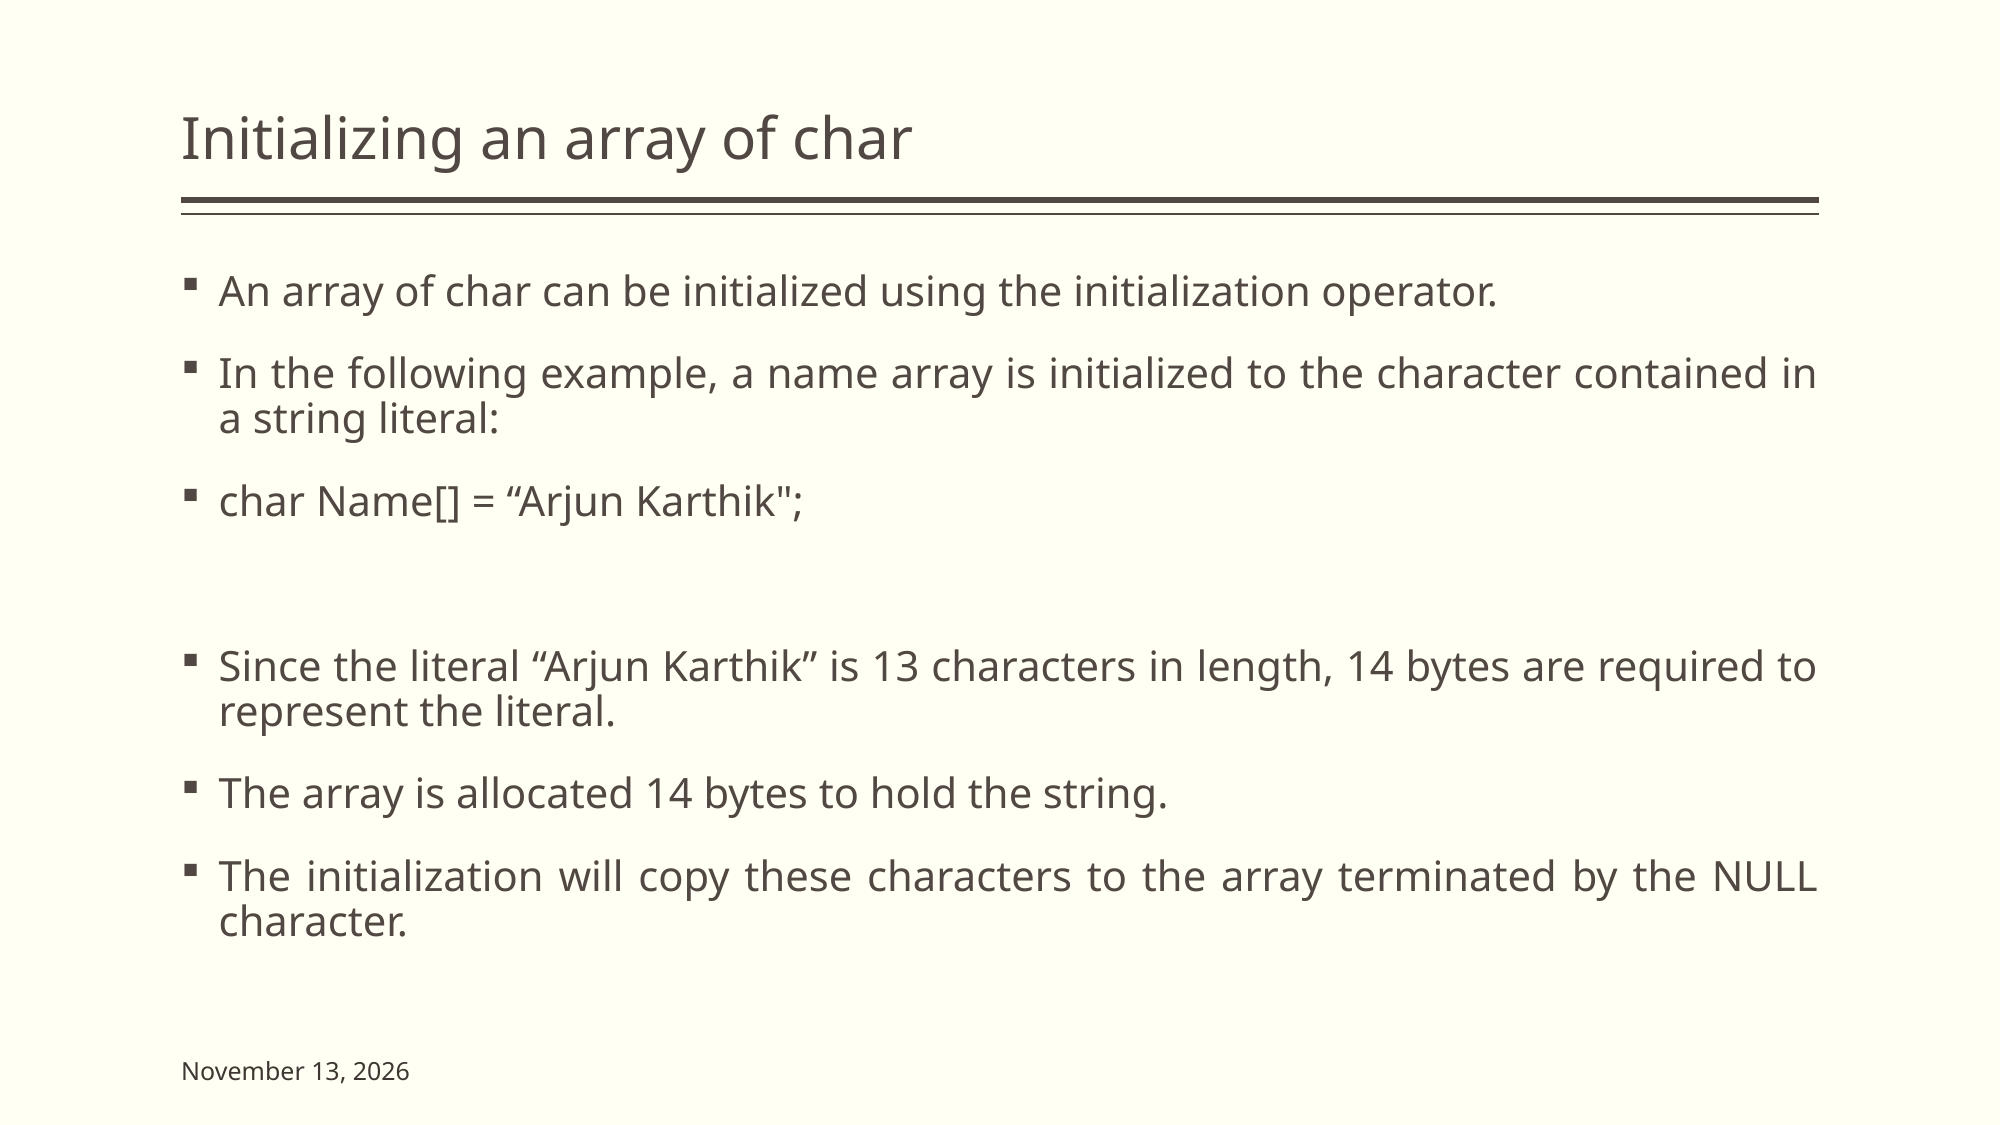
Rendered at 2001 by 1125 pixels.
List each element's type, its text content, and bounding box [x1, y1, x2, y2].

title Initializing an array of char [181, 0, 1819, 180]
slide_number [181, 1042, 482, 1103]
list An array of char can be initialized using the initialization operator. In the following example, a name array is initialized to the character contained in a string literal: char Name[] = “Arjun Karthik"; Since the literal “Arjun Karthik” is 13 characters in length, 14 bytes are required to represent the literal. The array is allocated 14 bytes to hold the string. The initialization will copy these characters to the array terminated by the NULL character. [181, 262, 1819, 1013]
